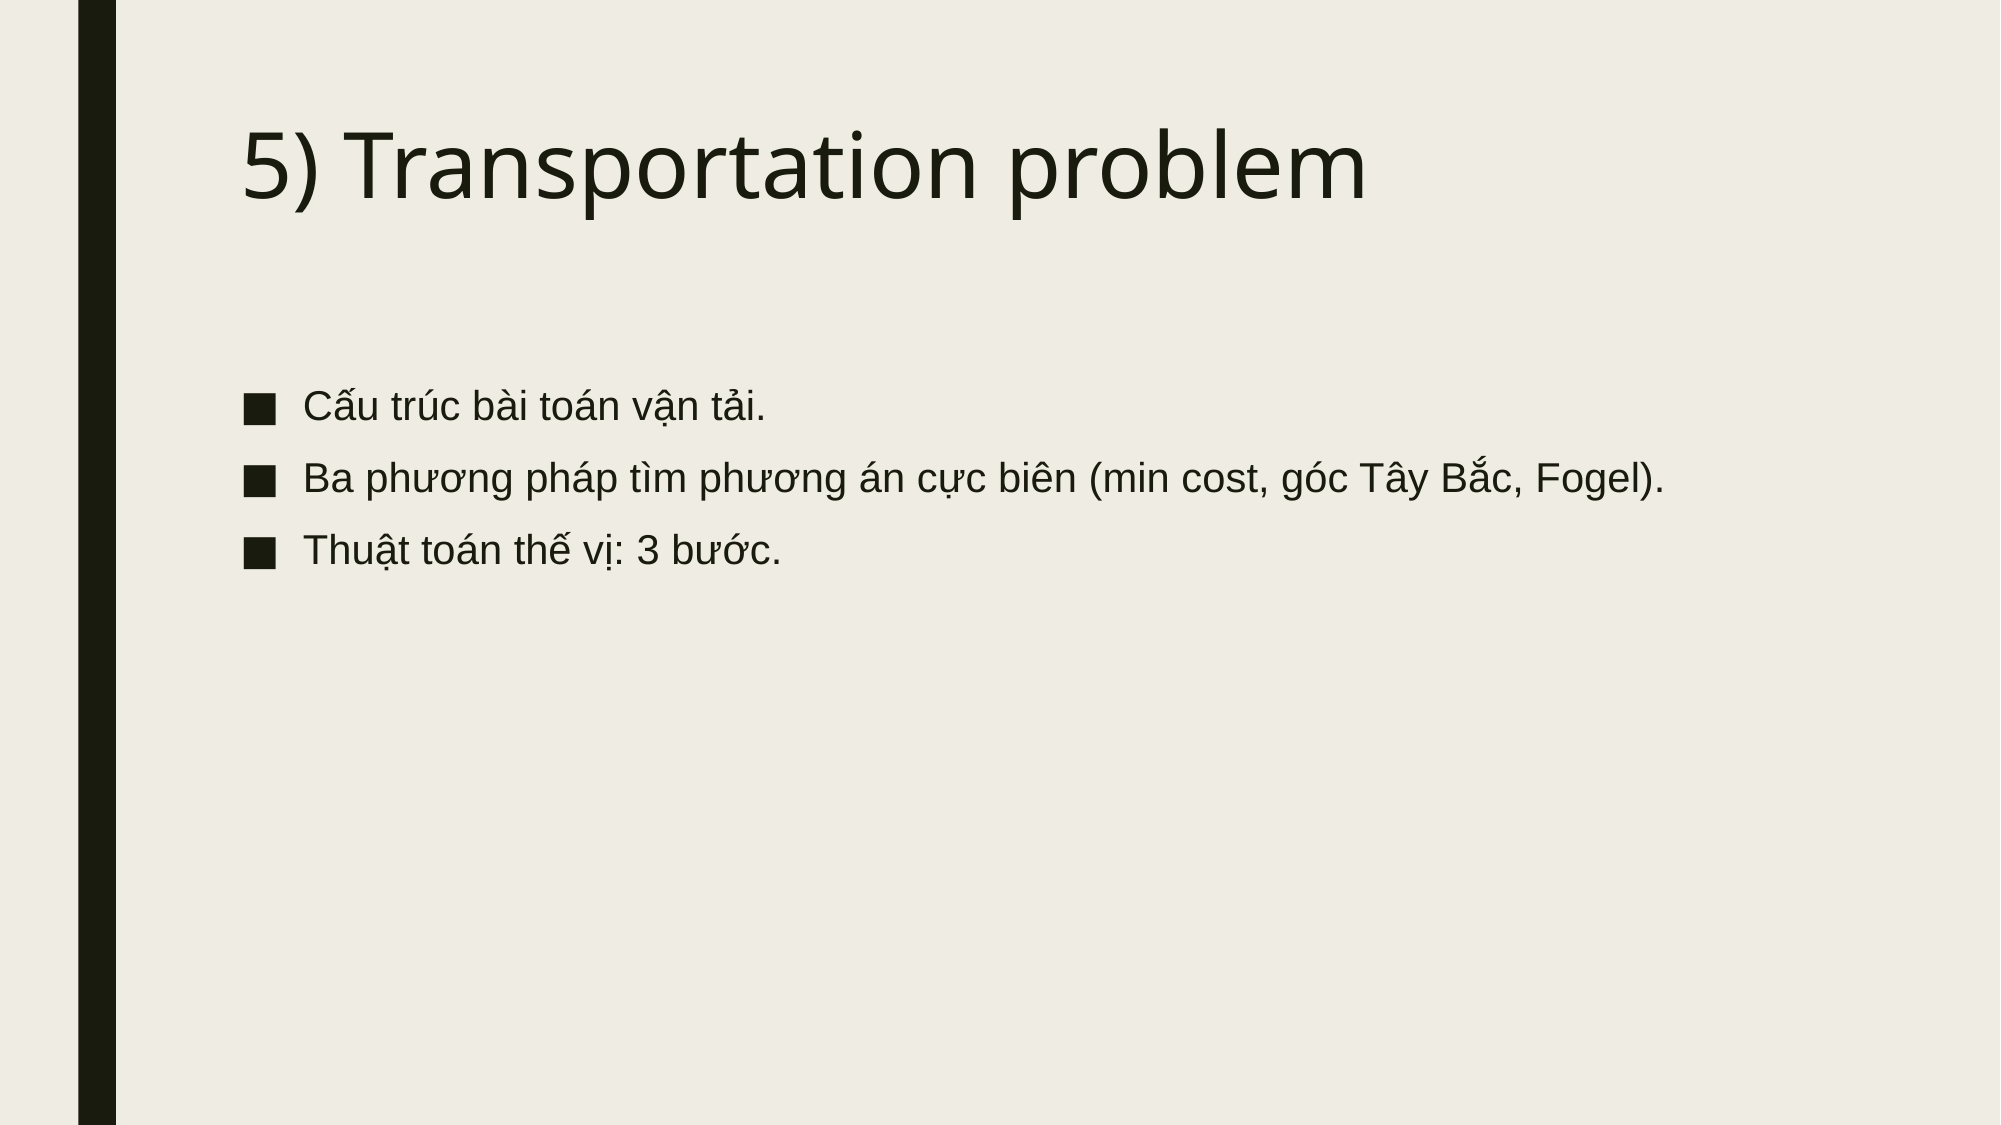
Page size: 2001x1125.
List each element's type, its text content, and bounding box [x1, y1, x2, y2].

title 5) Transportation problem [225, 112, 1800, 357]
list Cấu trúc bài toán vận tải. Ba phương pháp tìm phương án cực biên (min cost, góc Tây Bắc, Fogel). Thuật toán thế vị: 3 bước. [225, 375, 1800, 963]
